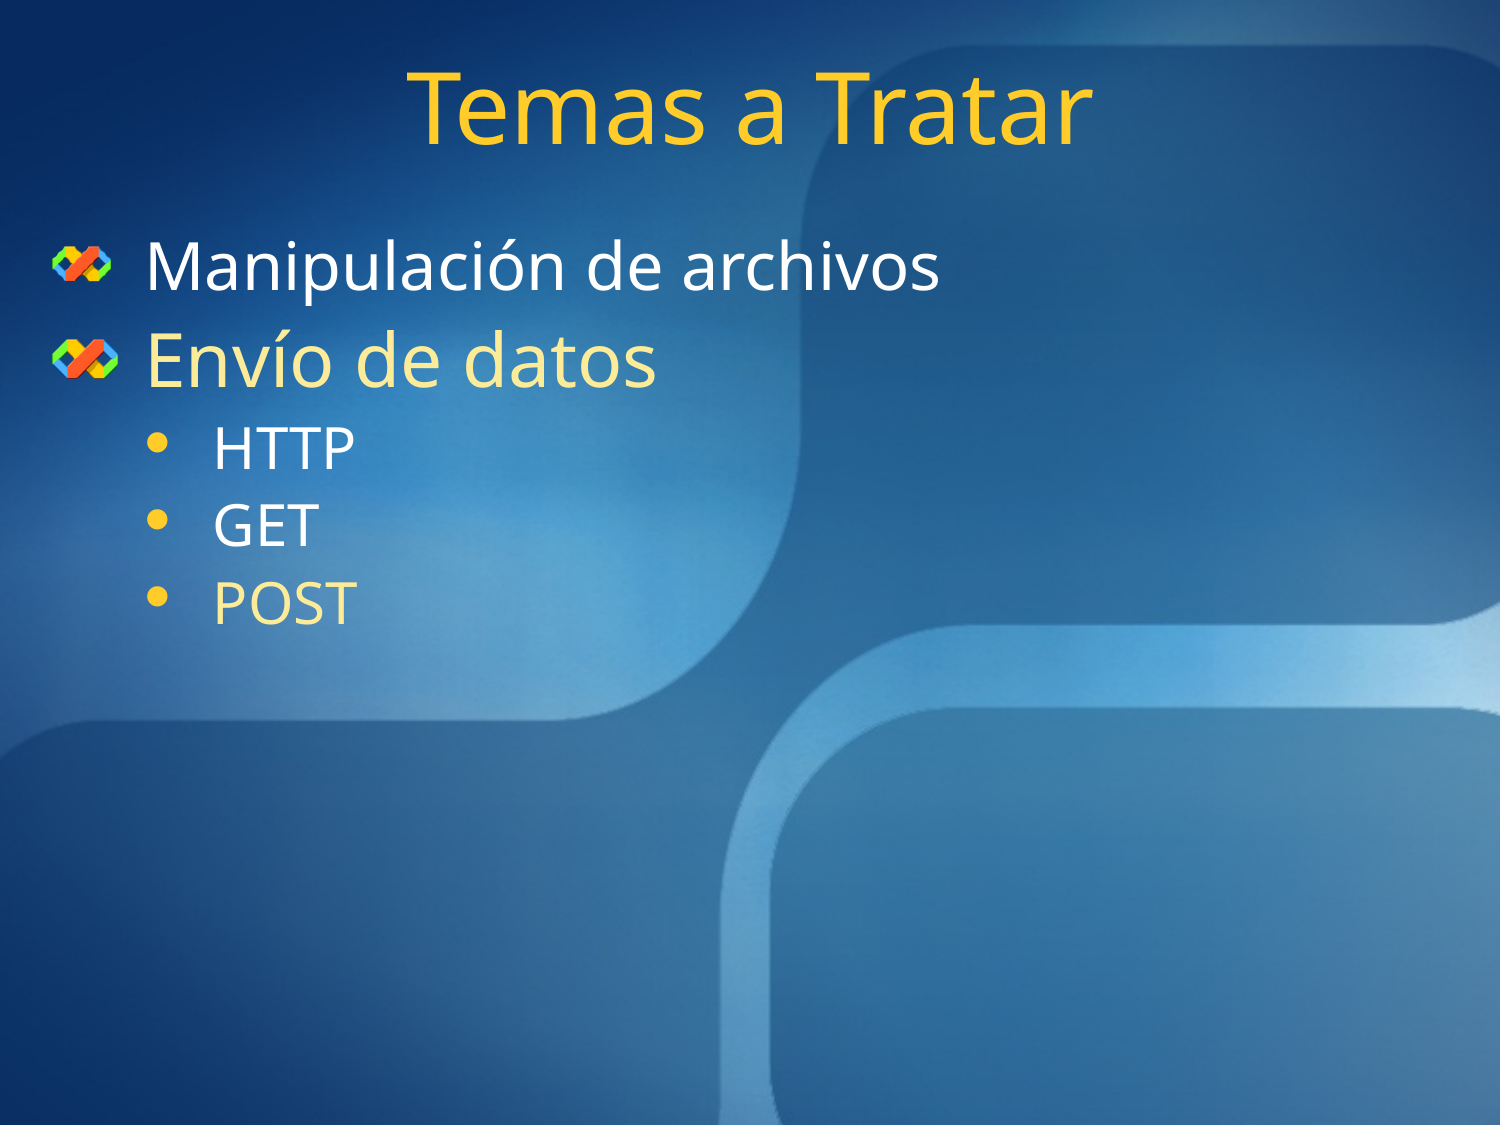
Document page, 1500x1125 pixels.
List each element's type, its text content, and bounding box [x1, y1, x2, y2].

title Temas a Tratar [62, 50, 1440, 176]
picture [0, 0, 1500, 1125]
list Manipulación de archivos Envío de datos HTTP GET POST [37, 224, 1426, 662]
